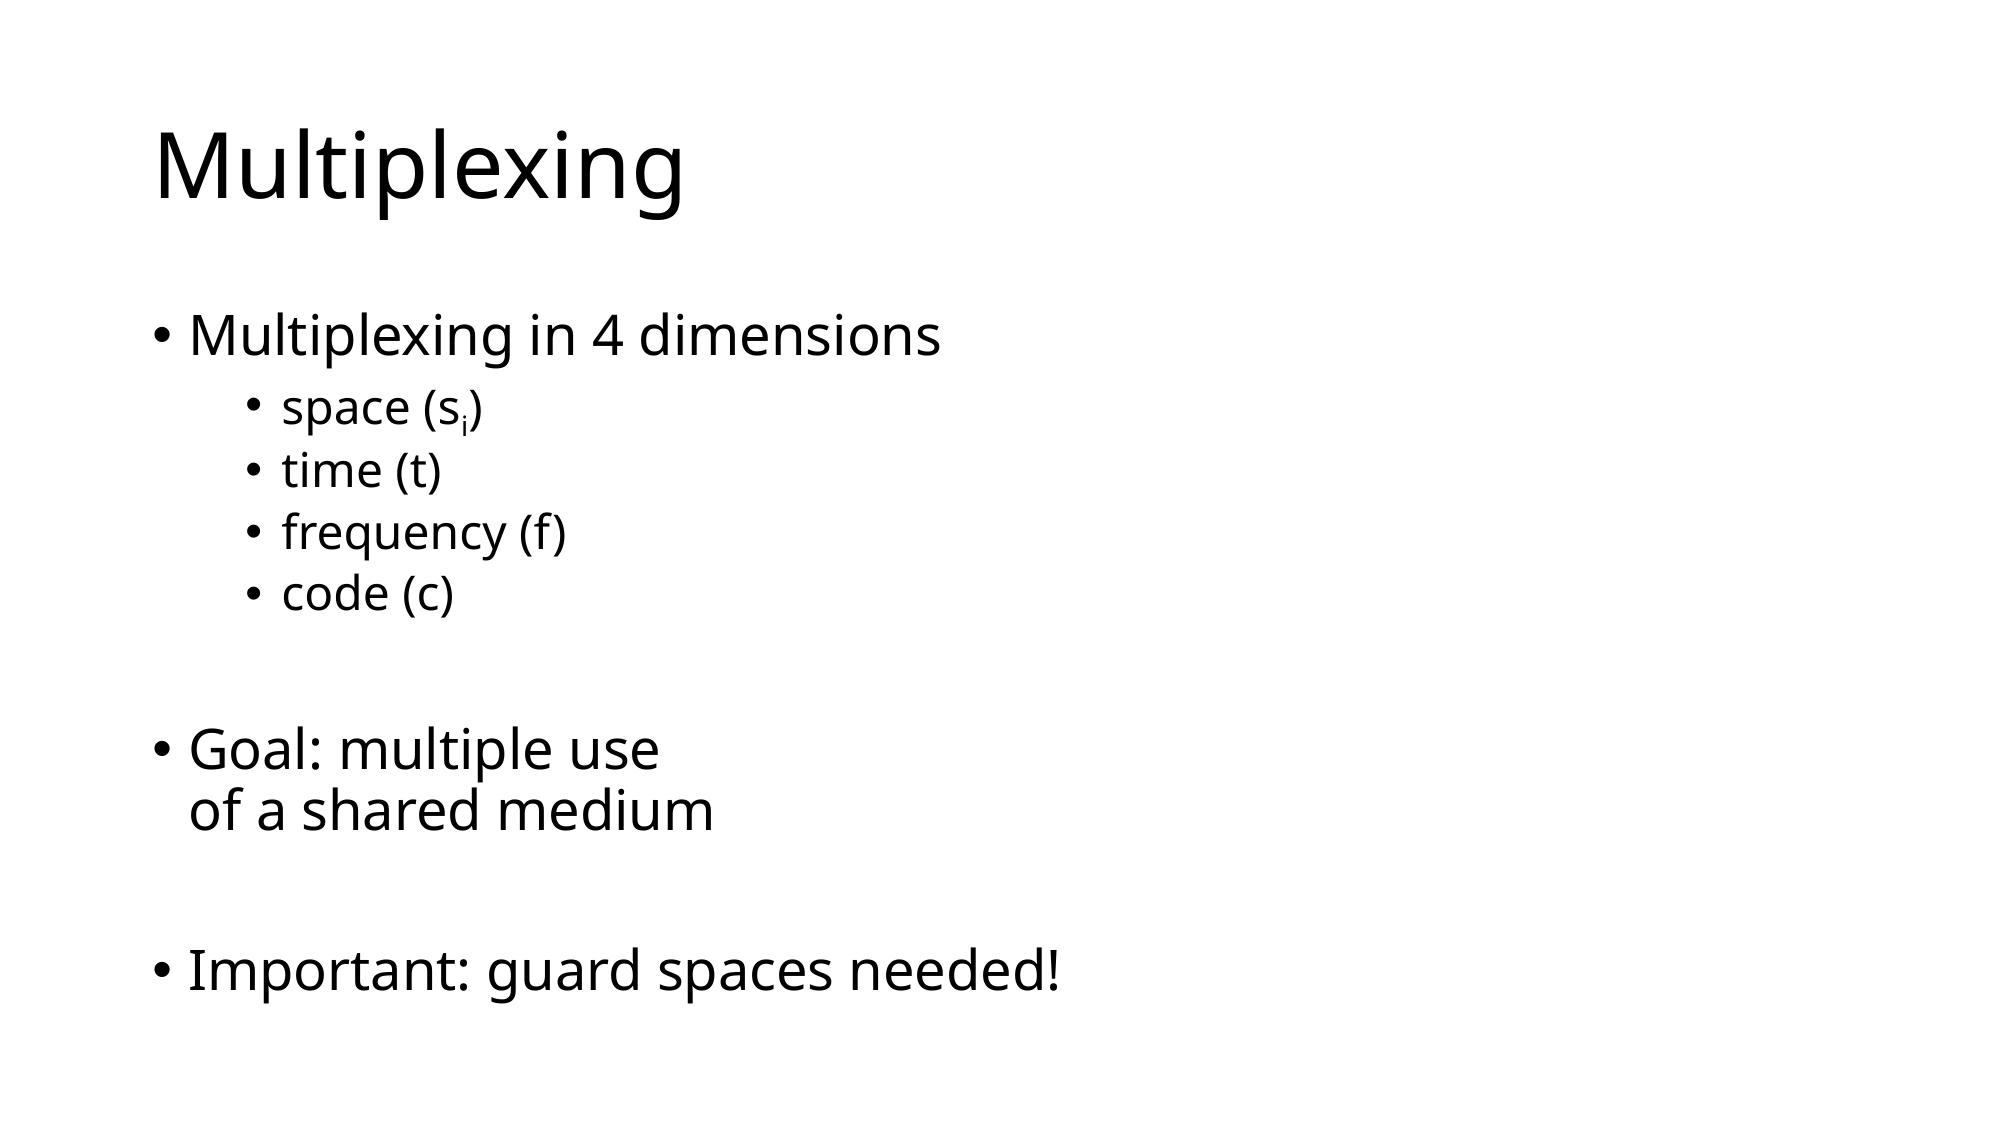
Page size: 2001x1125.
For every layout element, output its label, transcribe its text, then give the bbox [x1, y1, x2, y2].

list Multiplexing in 4 dimensions space (si) time (t) frequency (f) code (c) Goal: multiple use of a shared medium Important: guard spaces needed! [137, 299, 1863, 1014]
title Multiplexing [137, 59, 1863, 278]
